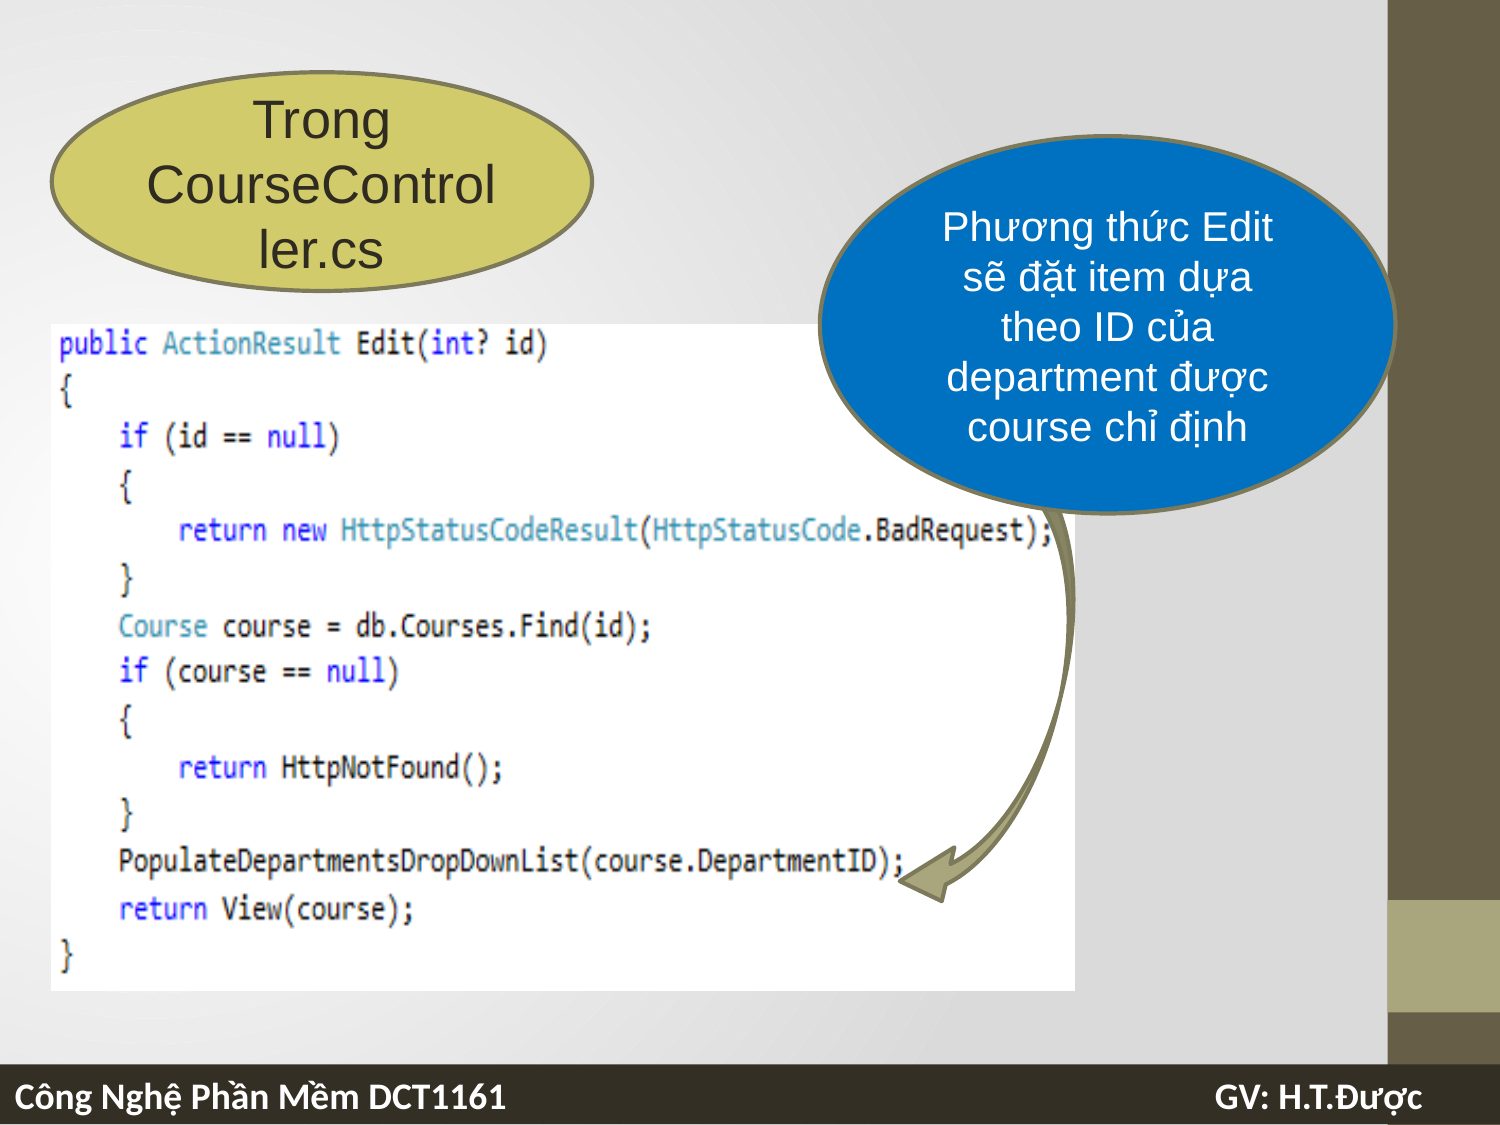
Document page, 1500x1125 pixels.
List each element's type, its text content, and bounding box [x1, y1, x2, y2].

picture [51, 324, 1075, 992]
text_box Phương thức Edit sẽ đặt item dựa theo ID của department được course chỉ định [818, 134, 1398, 516]
text_box Trong CourseController.cs [49, 70, 595, 294]
